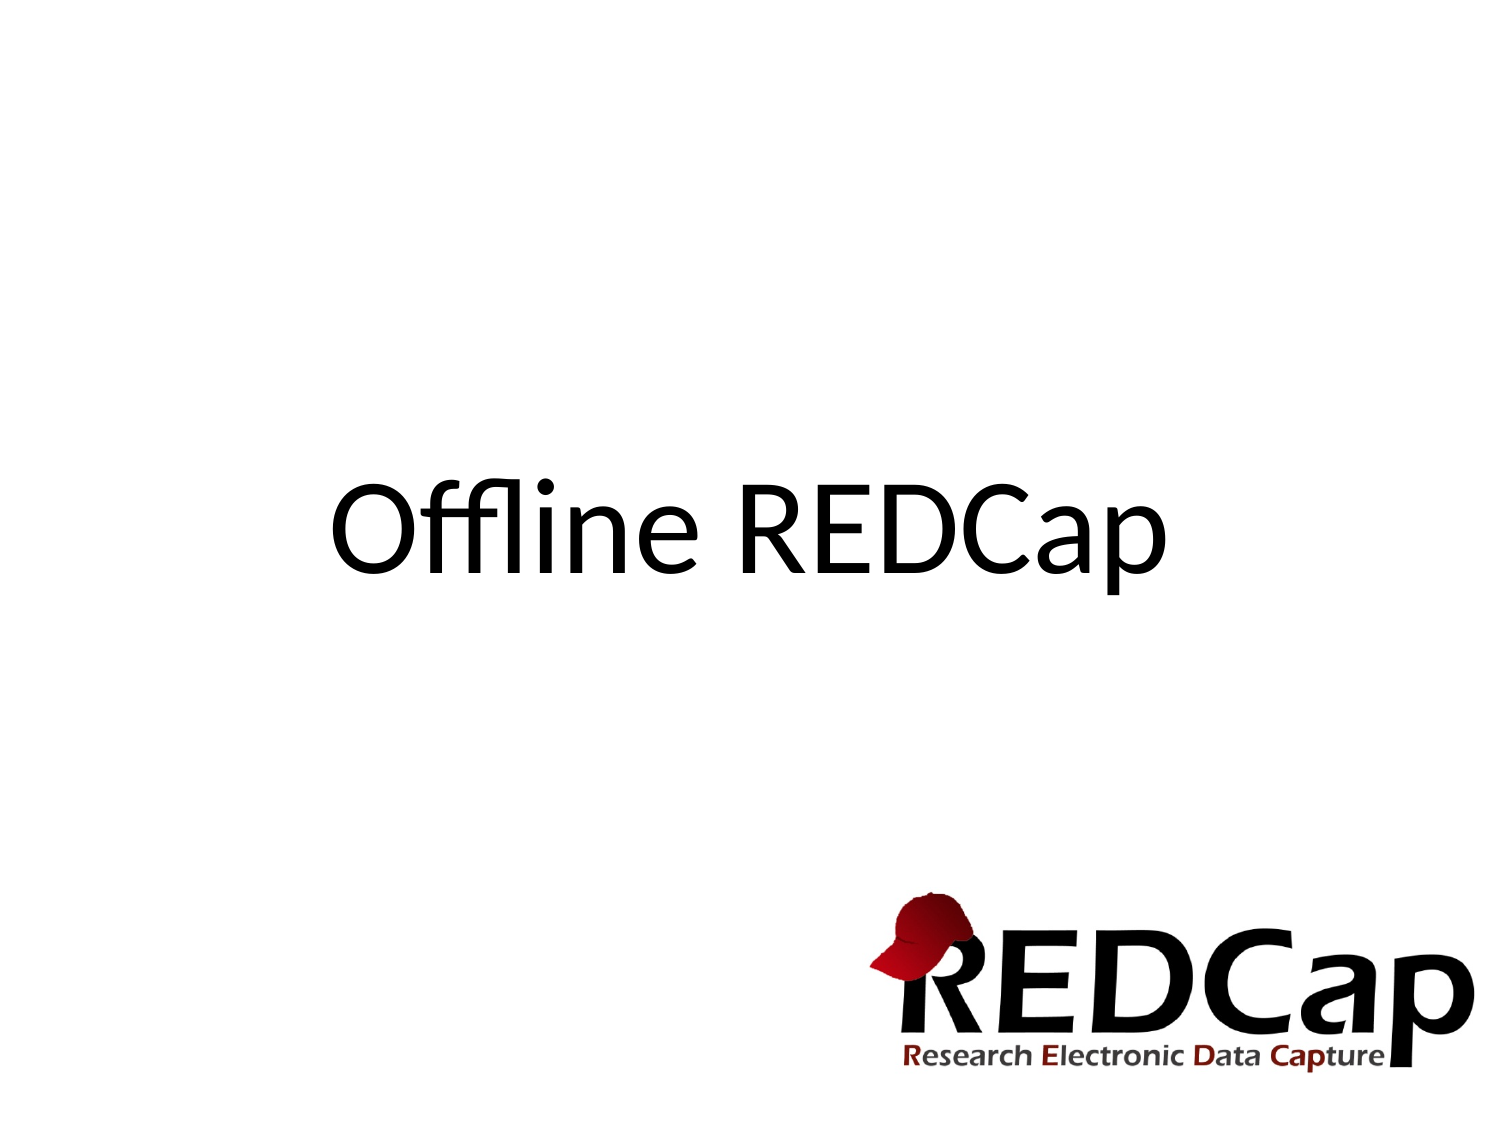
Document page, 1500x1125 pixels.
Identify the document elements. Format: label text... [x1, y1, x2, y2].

title Offline REDCap [75, 425, 1425, 613]
picture [862, 887, 1476, 1091]
